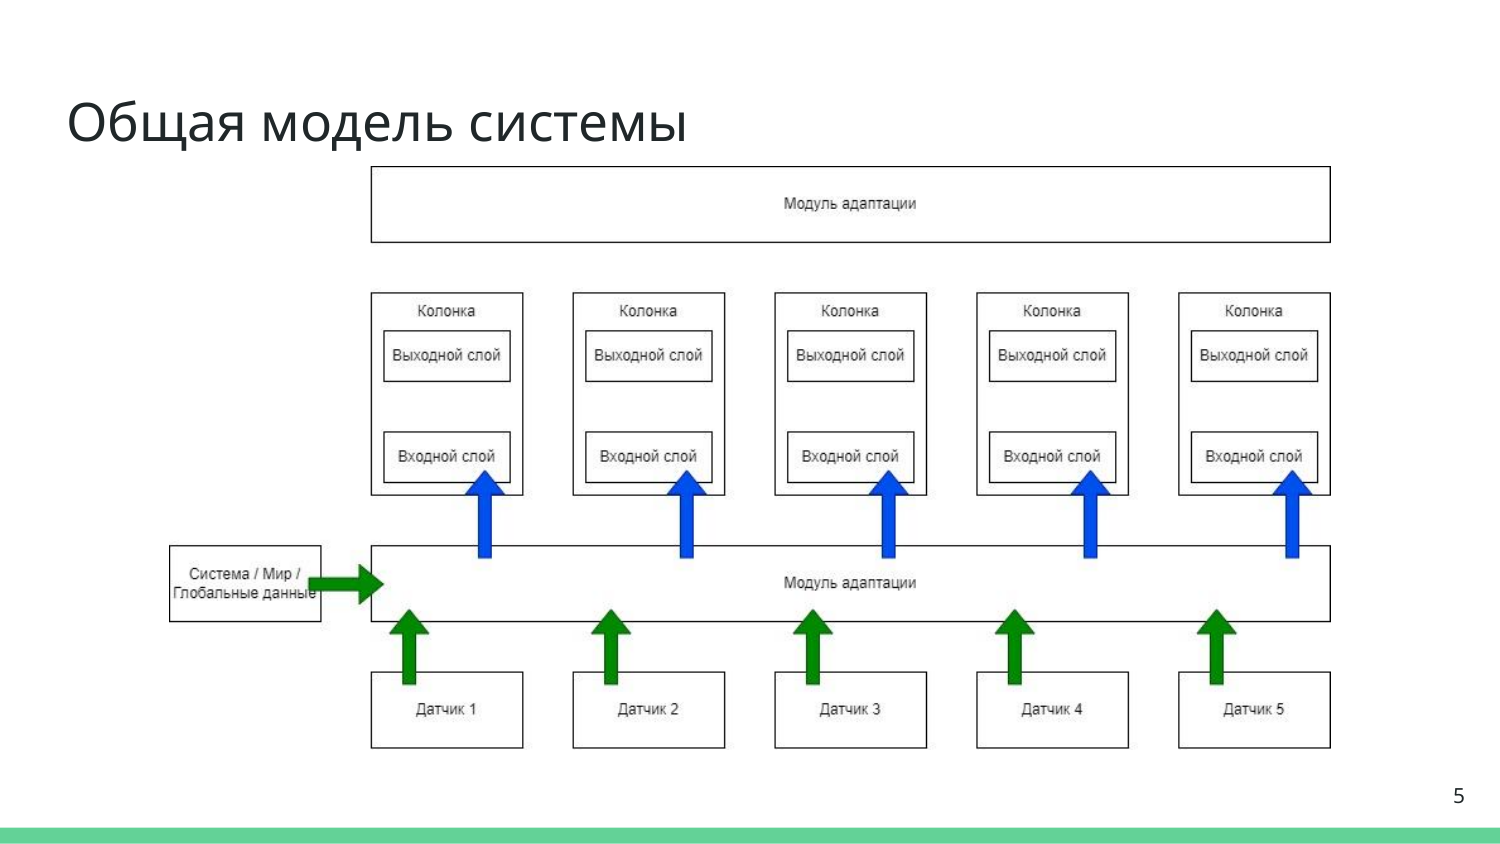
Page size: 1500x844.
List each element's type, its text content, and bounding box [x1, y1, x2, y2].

title Общая модель системы [51, 72, 1449, 167]
picture [169, 166, 1331, 750]
slide_number ‹#› [1389, 764, 1480, 830]
